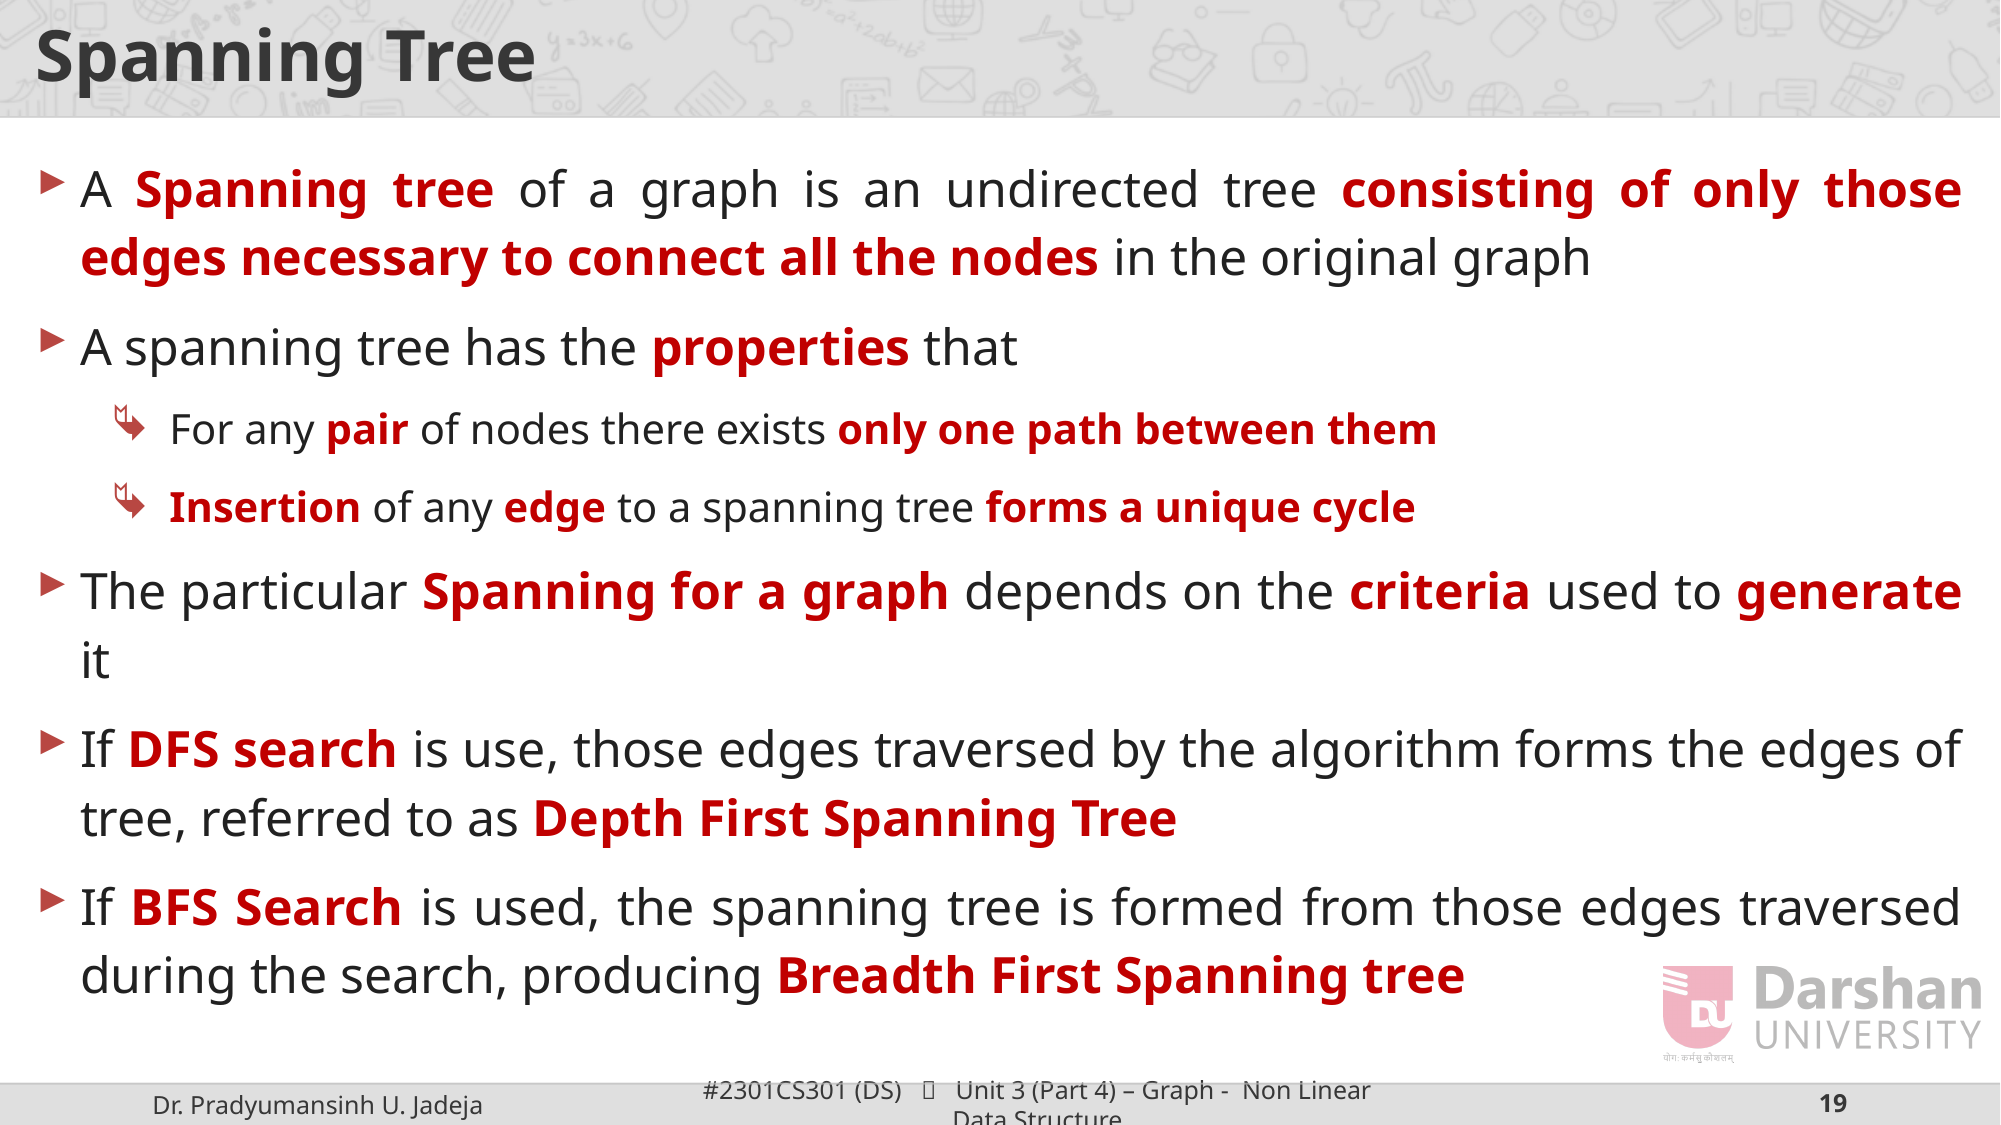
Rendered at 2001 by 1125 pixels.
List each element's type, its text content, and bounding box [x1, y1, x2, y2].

list A Spanning tree of a graph is an undirected tree consisting of only those edges necessary to connect all the nodes in the original graph A spanning tree has the properties that For any pair of nodes there exists only one path between them Insertion of any edge to a spanning tree forms a unique cycle The particular Spanning for a graph depends on the criteria used to generate it If DFS search is use, those edges traversed by the algorithm forms the edges of tree, referred to as Depth First Spanning Tree If BFS Search is used, the spanning tree is formed from those edges traversed during the search, producing Breadth First Spanning tree [21, 141, 1979, 1059]
title Spanning Tree [0, 0, 2000, 117]
title Prims Algorithm [1663, 966, 1981, 1063]
